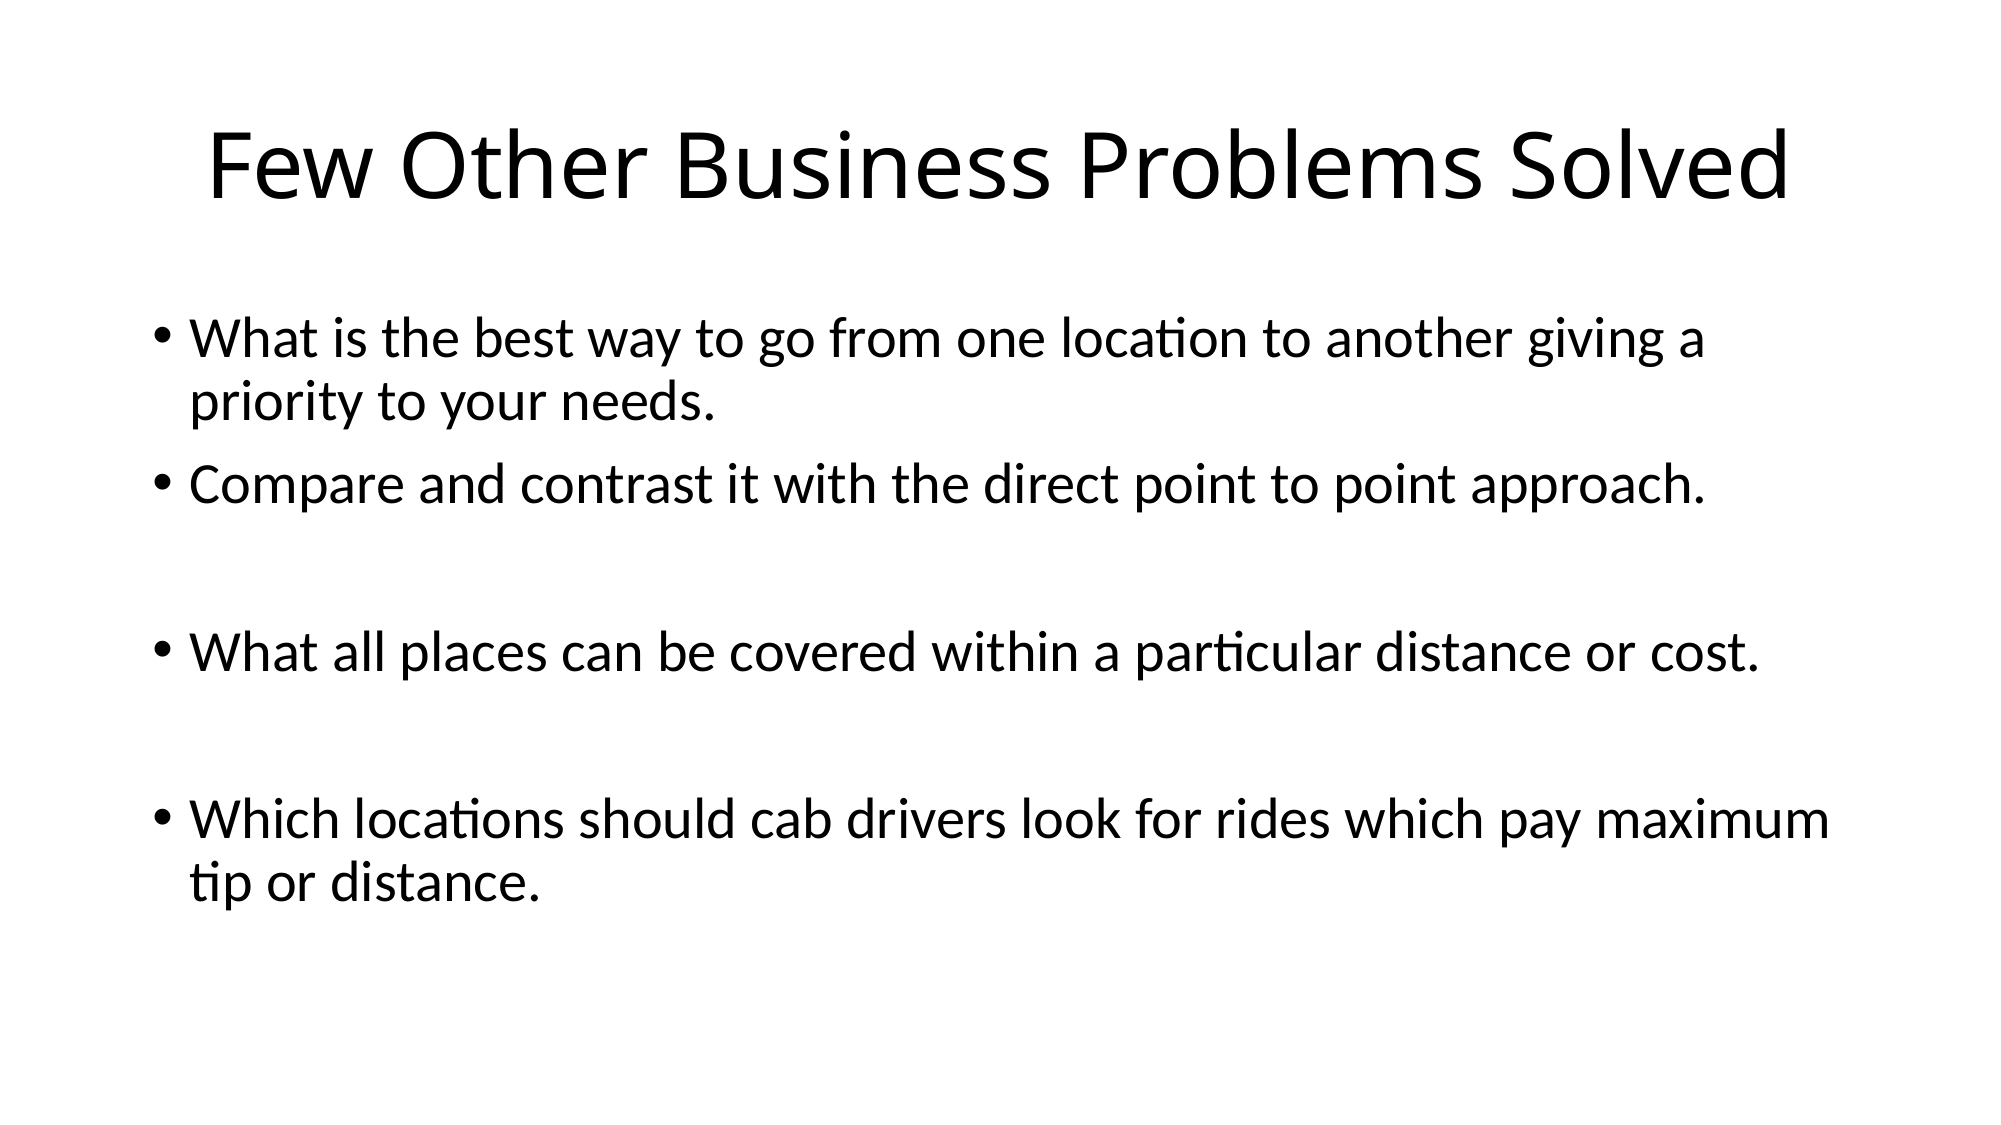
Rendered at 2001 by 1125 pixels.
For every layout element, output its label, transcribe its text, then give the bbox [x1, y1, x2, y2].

list What is the best way to go from one location to another giving a priority to your needs. Compare and contrast it with the direct point to point approach. What all places can be covered within a particular distance or cost. Which locations should cab drivers look for rides which pay maximum tip or distance. [137, 299, 1863, 1014]
title Few Other Business Problems Solved [137, 59, 1863, 278]
